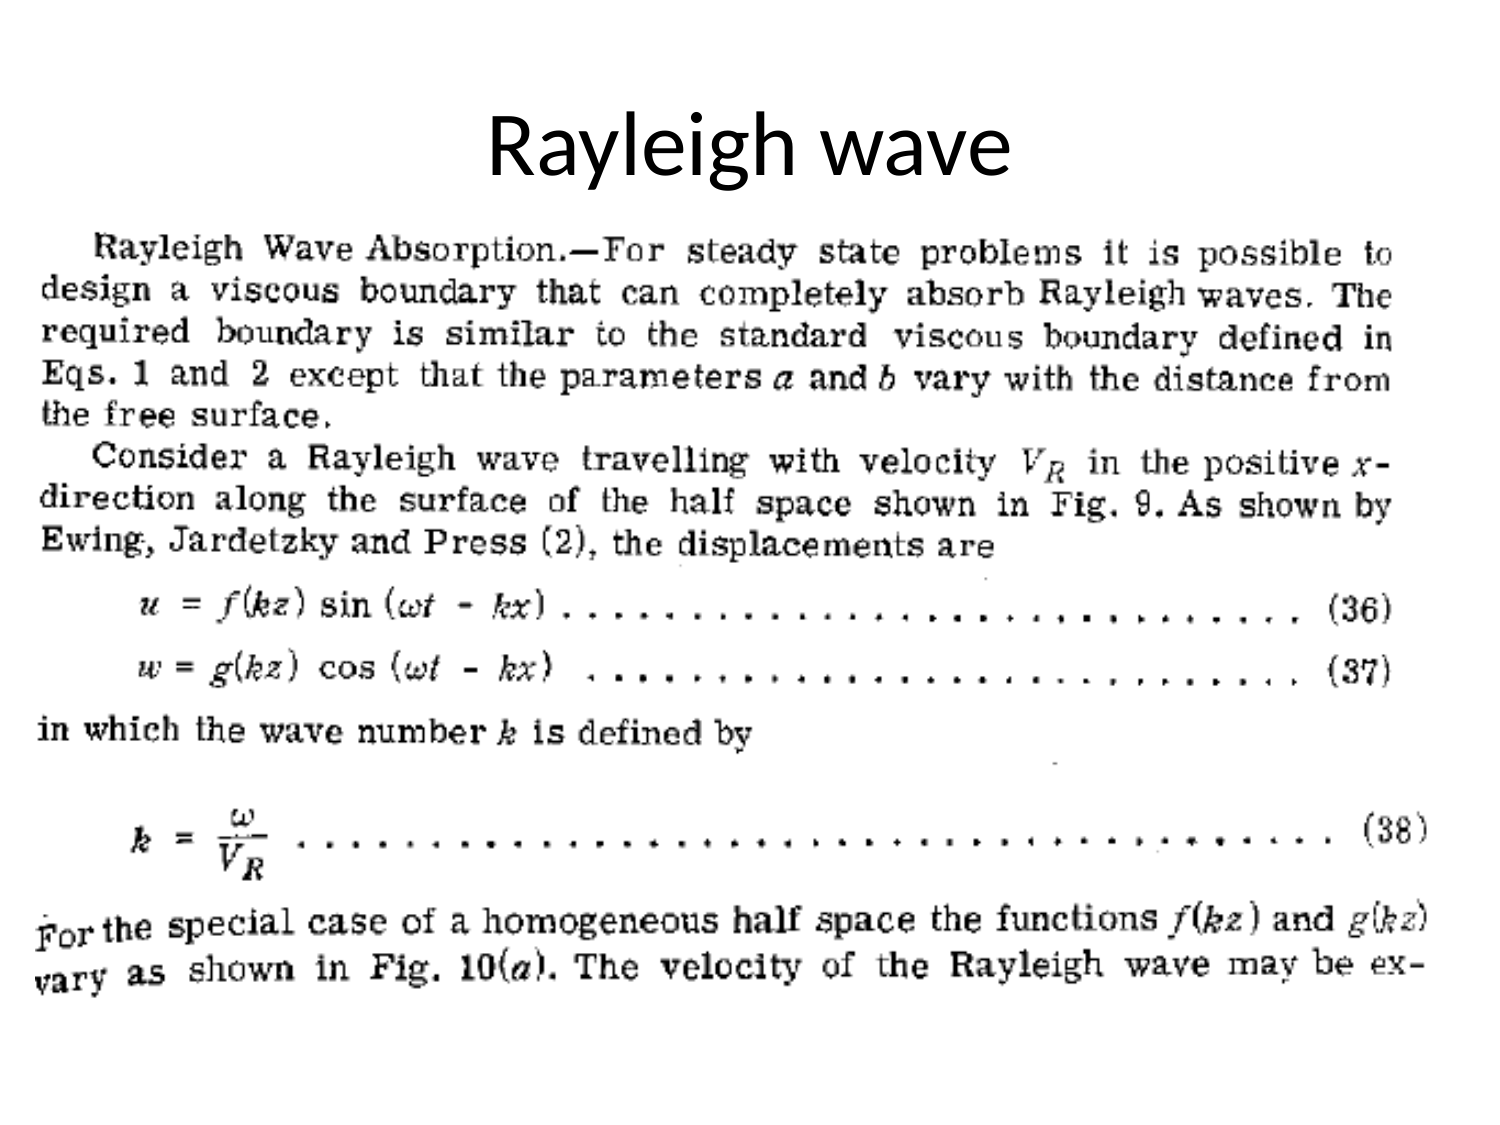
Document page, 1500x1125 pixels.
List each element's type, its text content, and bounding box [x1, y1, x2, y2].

title Rayleigh wave [75, 45, 1425, 233]
picture [21, 222, 1436, 1014]
